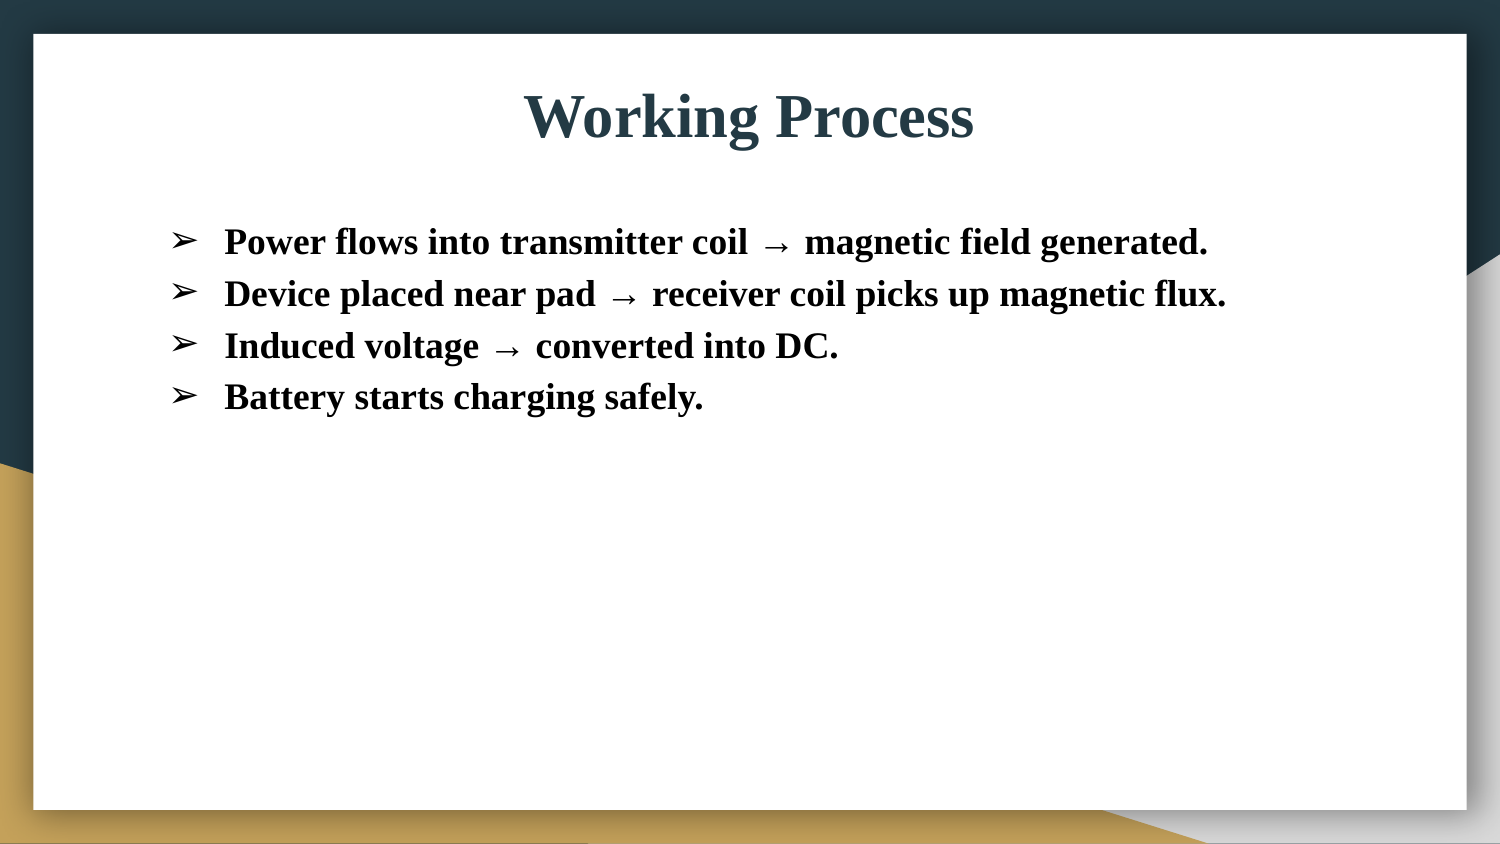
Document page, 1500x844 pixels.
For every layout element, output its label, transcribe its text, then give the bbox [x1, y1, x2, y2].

title Working Process [134, 60, 1366, 168]
list Power flows into transmitter coil → magnetic field generated. Device placed near pad → receiver coil picks up magnetic flux. Induced voltage → converted into DC. Battery starts charging safely. [134, 195, 1366, 729]
